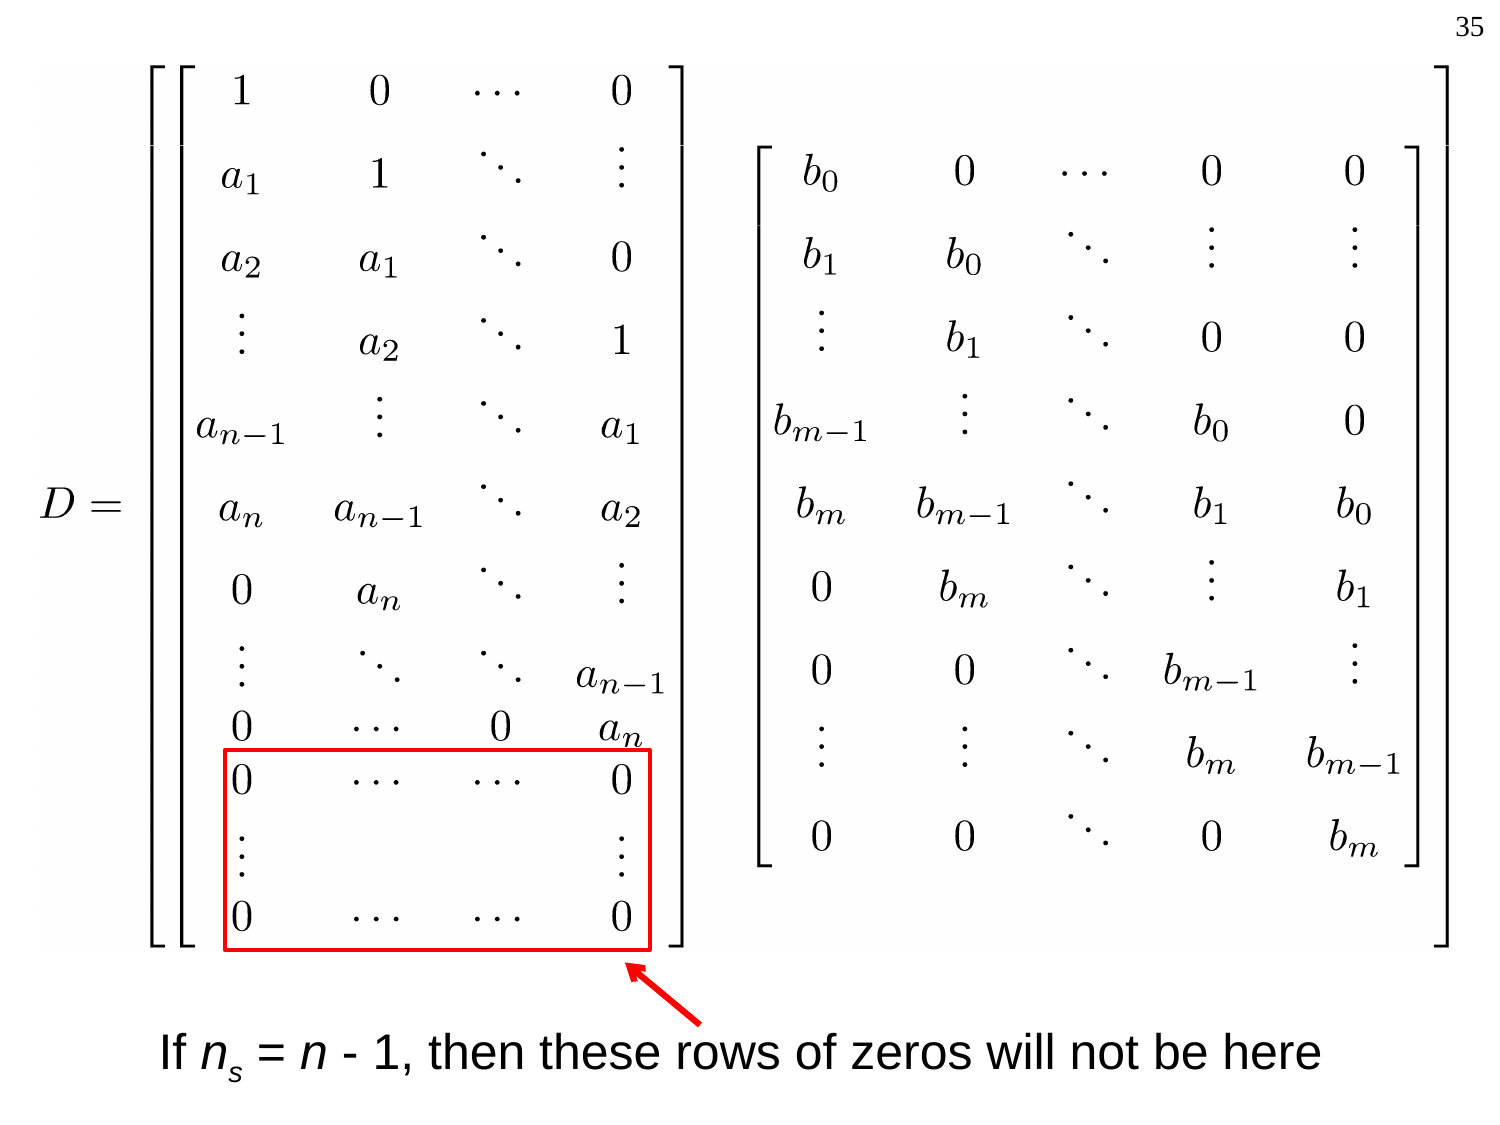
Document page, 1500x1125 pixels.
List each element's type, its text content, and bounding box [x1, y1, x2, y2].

picture [37, 62, 1451, 948]
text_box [624, 962, 701, 1026]
slide_number 35 [1187, 0, 1500, 76]
text_box If ns = n - 1, then these rows of zeros will not be here [143, 1012, 1353, 1096]
